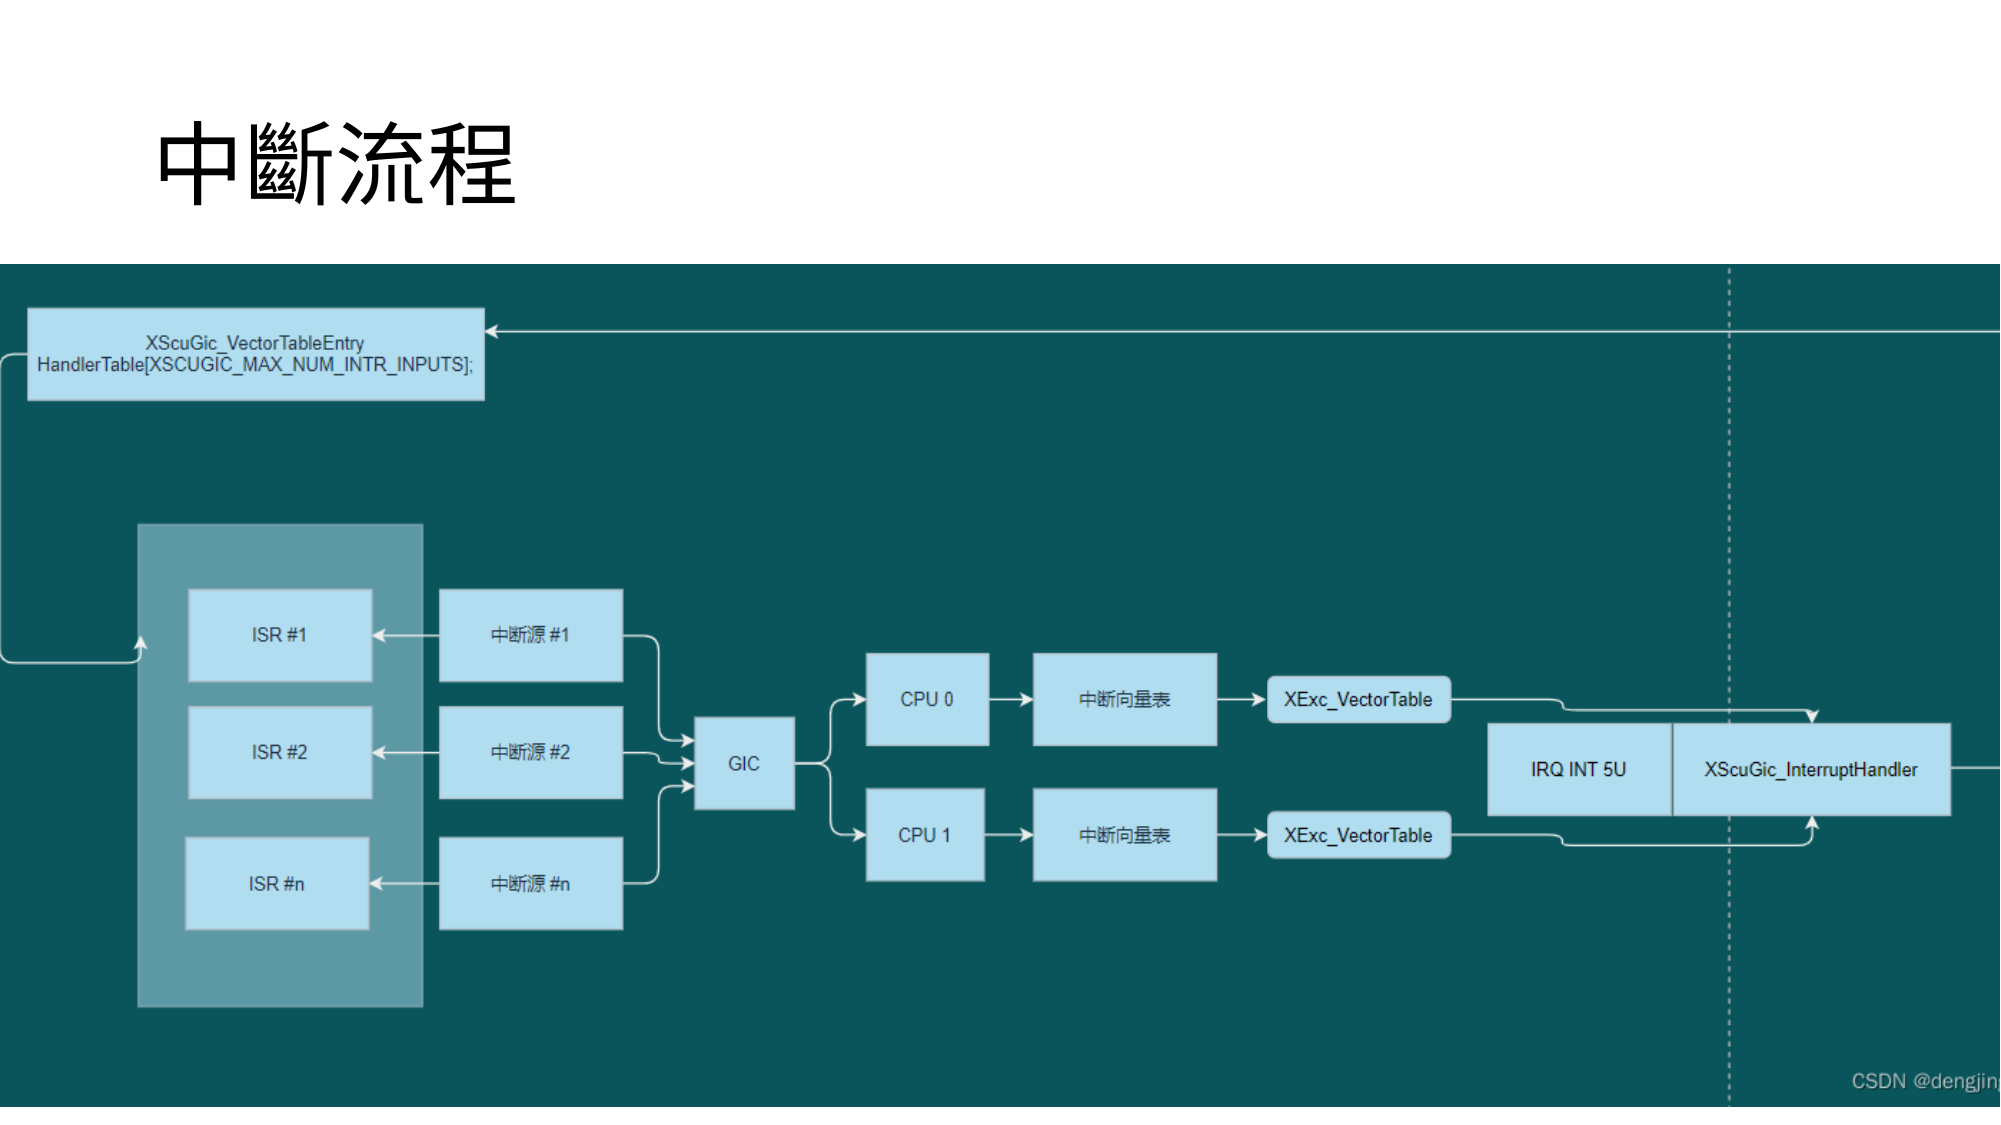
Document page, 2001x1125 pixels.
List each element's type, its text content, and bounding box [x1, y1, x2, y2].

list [0, 264, 2000, 1107]
title 中斷流程 [137, 59, 1863, 264]
